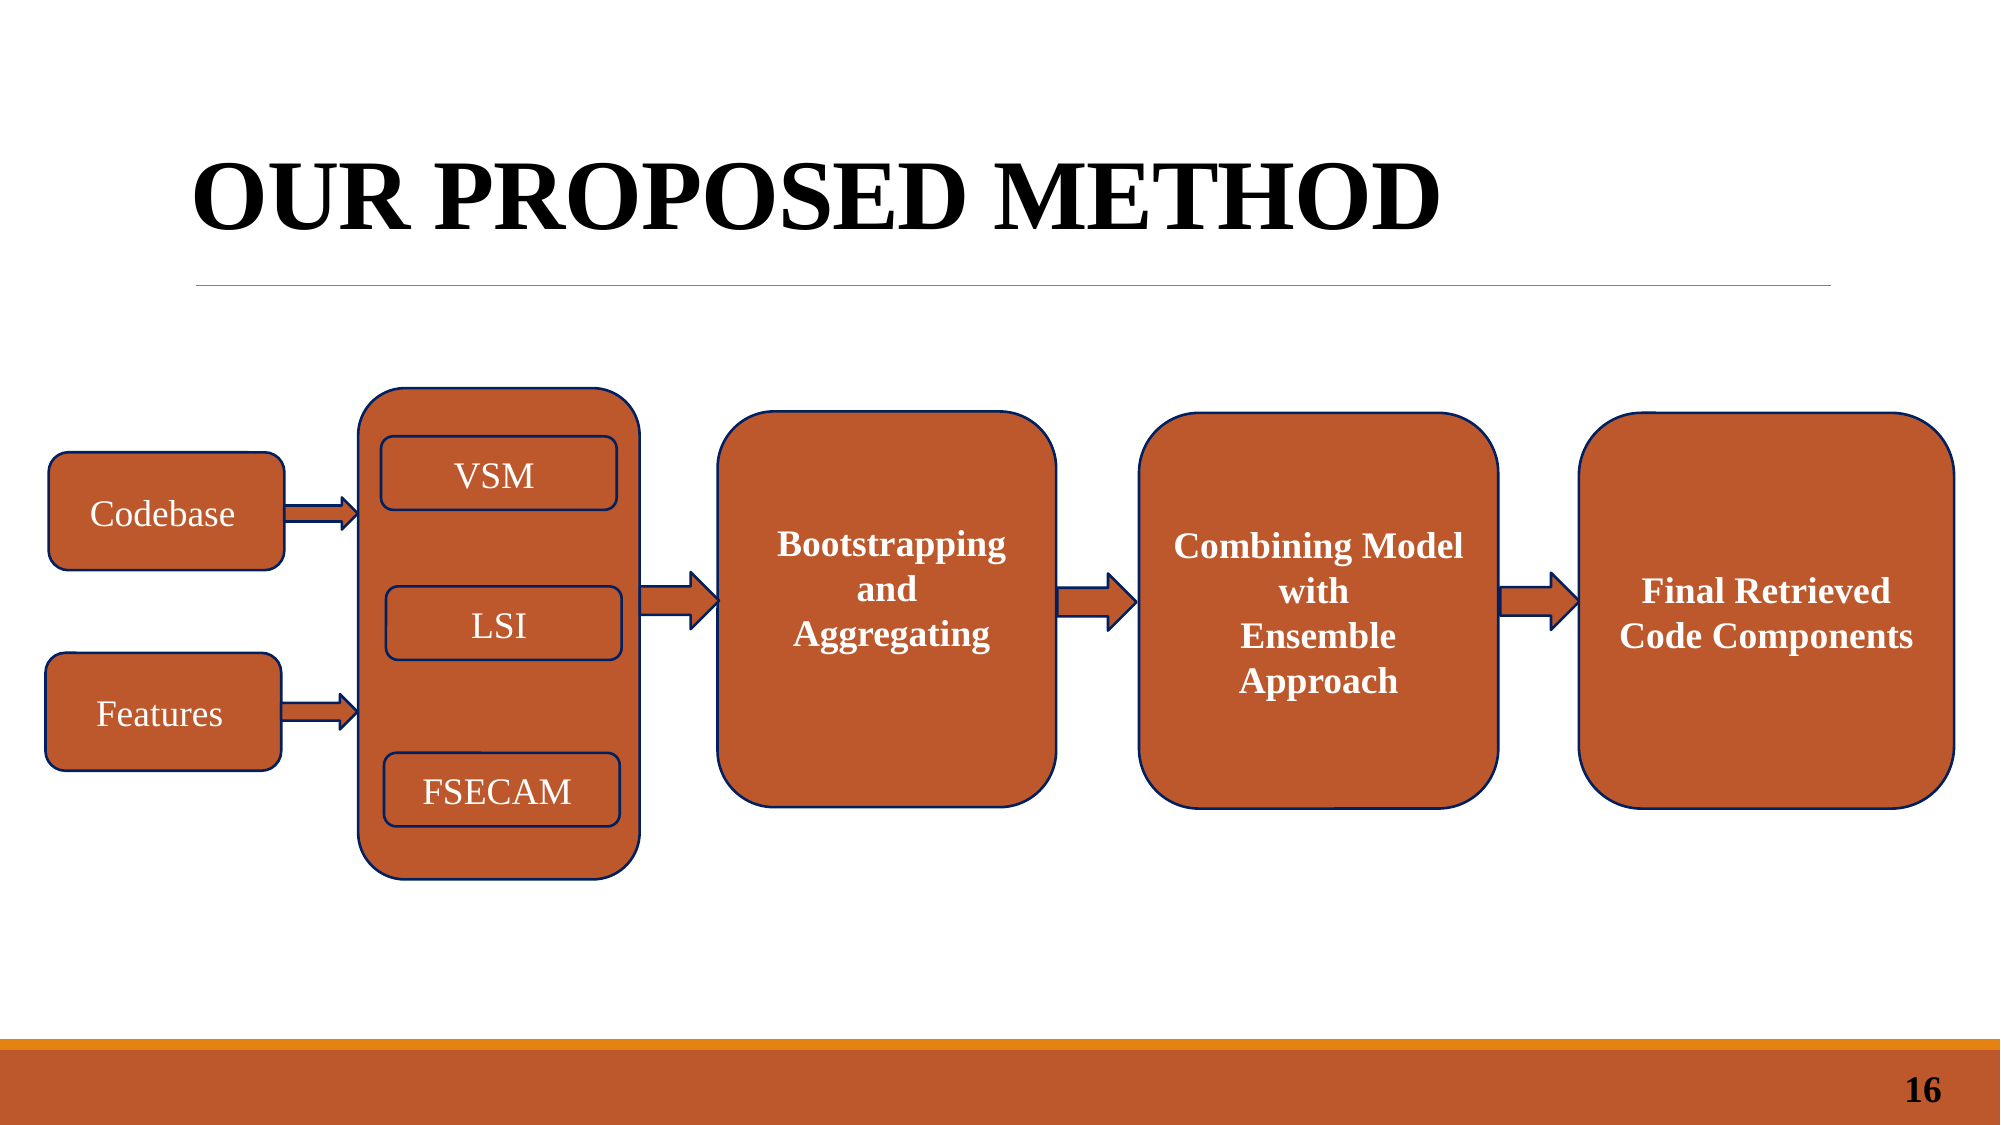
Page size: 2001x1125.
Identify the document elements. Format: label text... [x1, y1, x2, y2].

text_box [282, 496, 359, 531]
text_box [356, 386, 641, 881]
text_box [638, 570, 721, 631]
text_box VSM [379, 434, 619, 512]
slide_number 16 [1868, 1060, 1957, 1116]
text_box Combining Model with Ensemble Approach [1137, 411, 1500, 810]
text_box [1498, 571, 1577, 632]
title OUR PROPOSED METHOD [175, 68, 1832, 258]
text_box FSECAM [382, 751, 622, 828]
text_box Codebase [47, 450, 286, 572]
text_box Features [44, 651, 283, 773]
text_box Bootstrapping and Aggregating [716, 410, 1058, 809]
text_box [279, 692, 359, 731]
text_box LSI [384, 585, 623, 662]
text_box [1055, 572, 1137, 632]
text_box Final Retrieved Code Components [1577, 411, 1956, 810]
